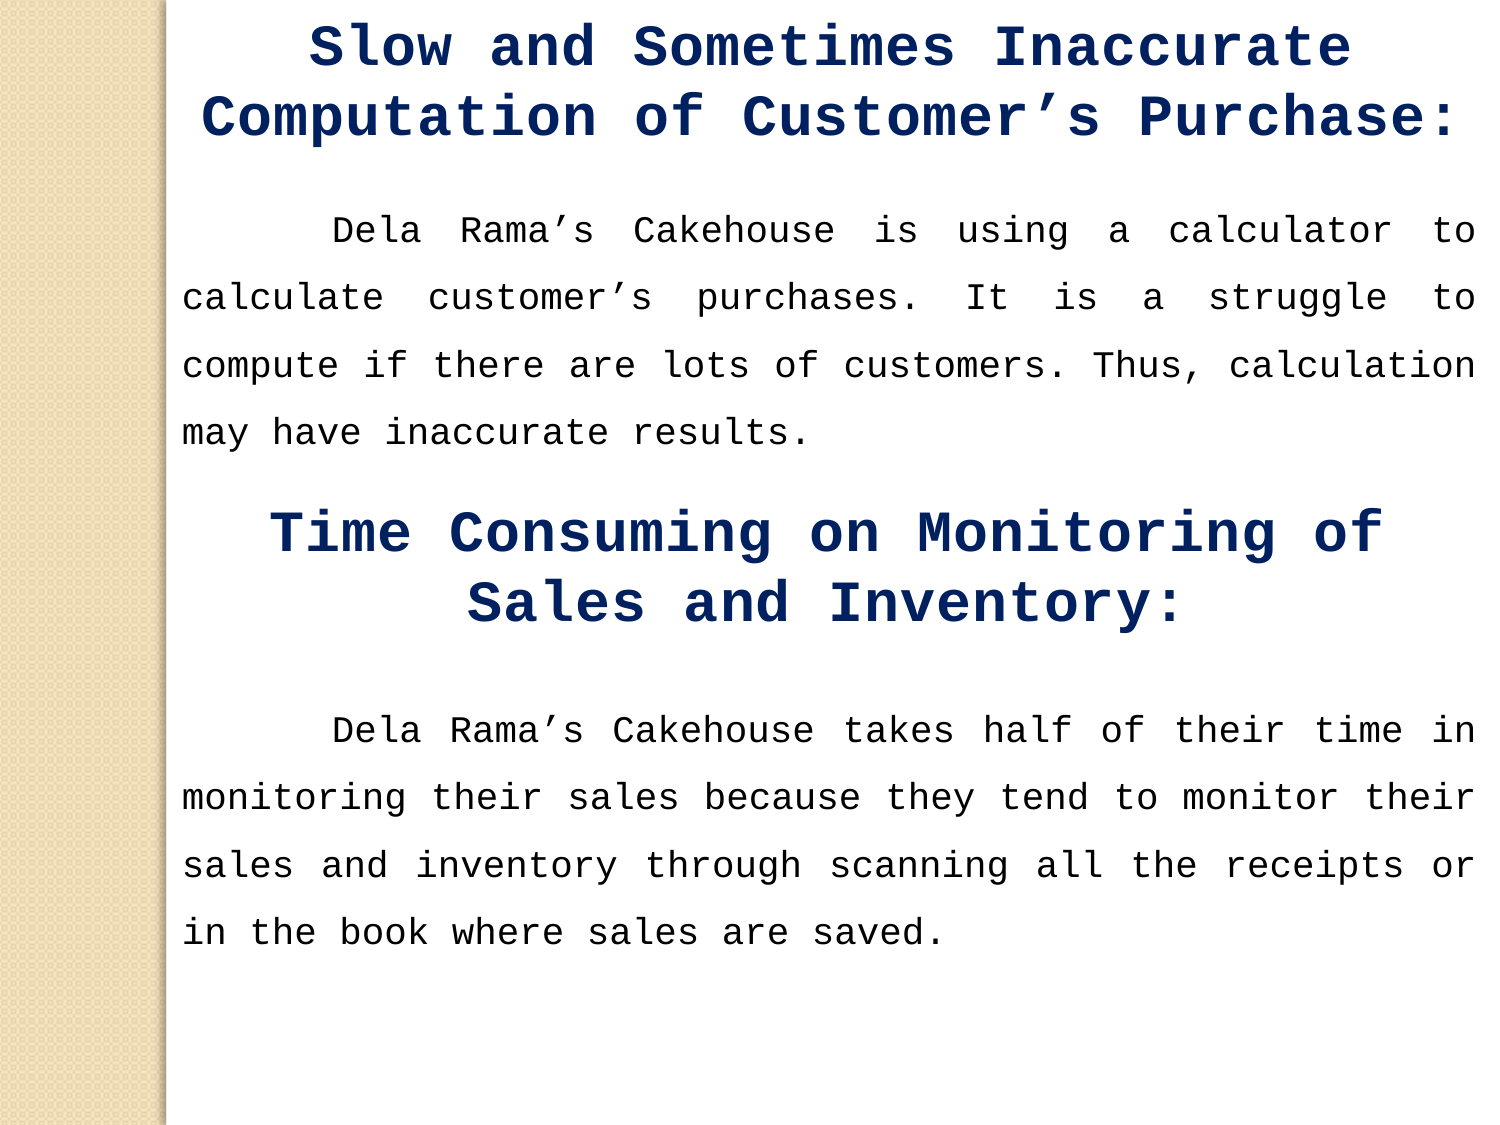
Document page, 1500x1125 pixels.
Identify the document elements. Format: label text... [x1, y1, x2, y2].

text_box Dela Rama’s Cakehouse takes half of their time in monitoring their sales because they tend to monitor their sales and inventory through scanning all the receipts or in the book where sales are saved. [167, 674, 1492, 960]
text_box Time Consuming on Monitoring of Sales and Inventory: [164, 485, 1492, 641]
text_box Slow and Sometimes Inaccurate Computation of Customer’s Purchase: [163, 0, 1500, 155]
text_box Dela Rama’s Cakehouse is using a calculator to calculate customer’s purchases. It is a struggle to compute if there are lots of customers. Thus, calculation may have inaccurate results. [167, 174, 1492, 460]
